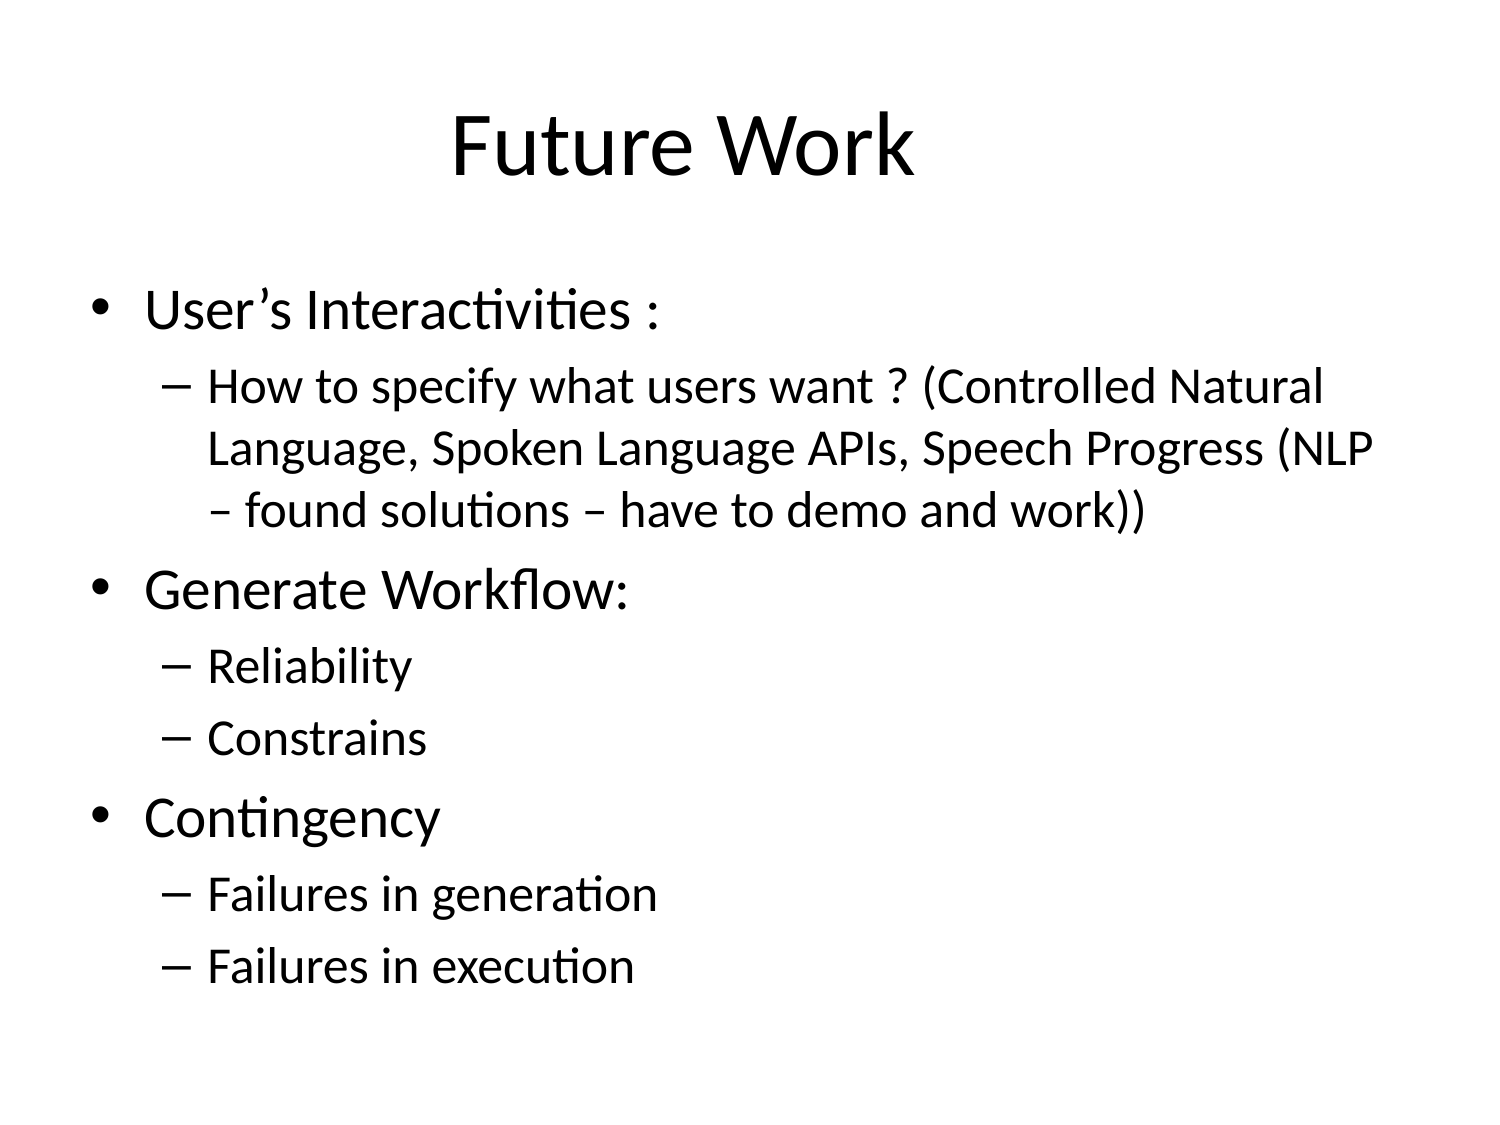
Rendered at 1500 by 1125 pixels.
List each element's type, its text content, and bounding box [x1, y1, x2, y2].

title Future Work [75, 45, 1425, 233]
list User’s Interactivities : How to specify what users want ? (Controlled Natural Language, Spoken Language APIs, Speech Progress (NLP – found solutions – have to demo and work)) Generate Workflow: Reliability Constrains Contingency Failures in generation Failures in execution [75, 262, 1425, 1005]
